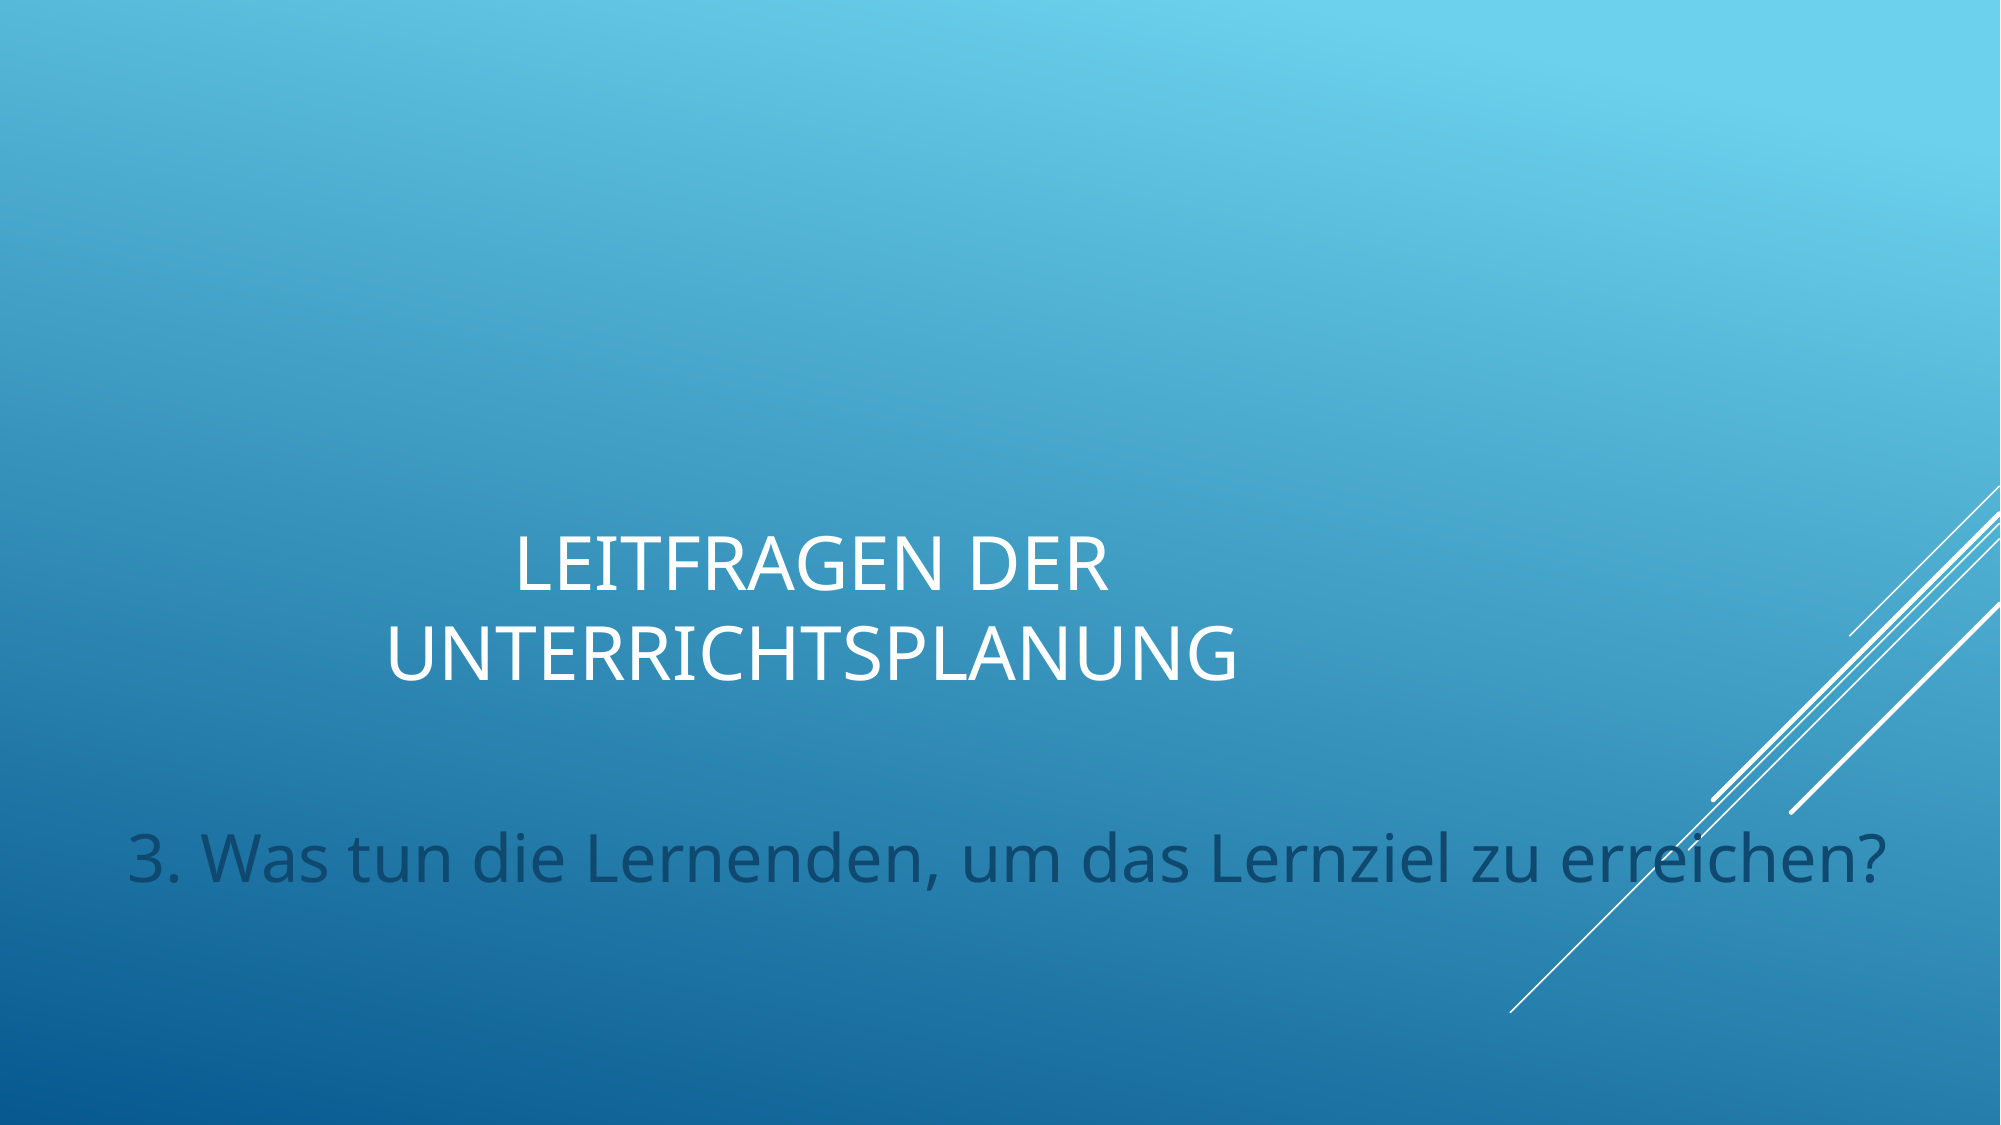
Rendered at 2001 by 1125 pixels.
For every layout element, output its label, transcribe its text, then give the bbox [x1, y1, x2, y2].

title Leitfragen der Unterrichtsplanung [112, 329, 1513, 704]
list 3. Was tun die Lernenden, um das Lernziel zu erreichen? [112, 737, 1972, 984]
